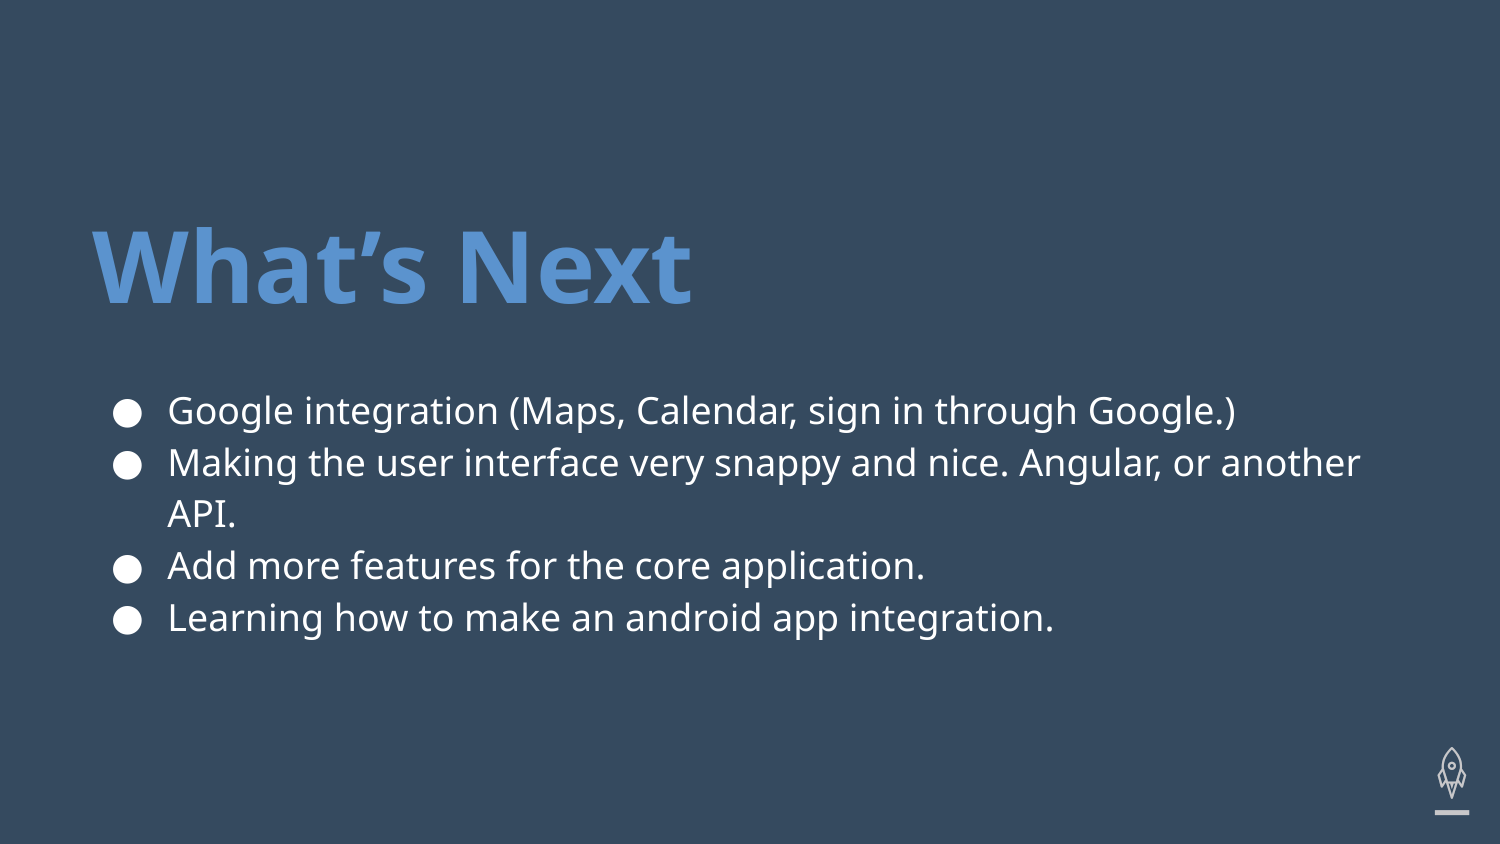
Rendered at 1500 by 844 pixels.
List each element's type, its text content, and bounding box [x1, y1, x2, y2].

picture [1410, 739, 1494, 823]
list Google integration (Maps, Calendar, sign in through Google.) Making the user interface very snappy and nice. Angular, or another API. Add more features for the core application. Learning how to make an android app integration. [77, 365, 1427, 760]
title What’s Next [77, 121, 1427, 339]
